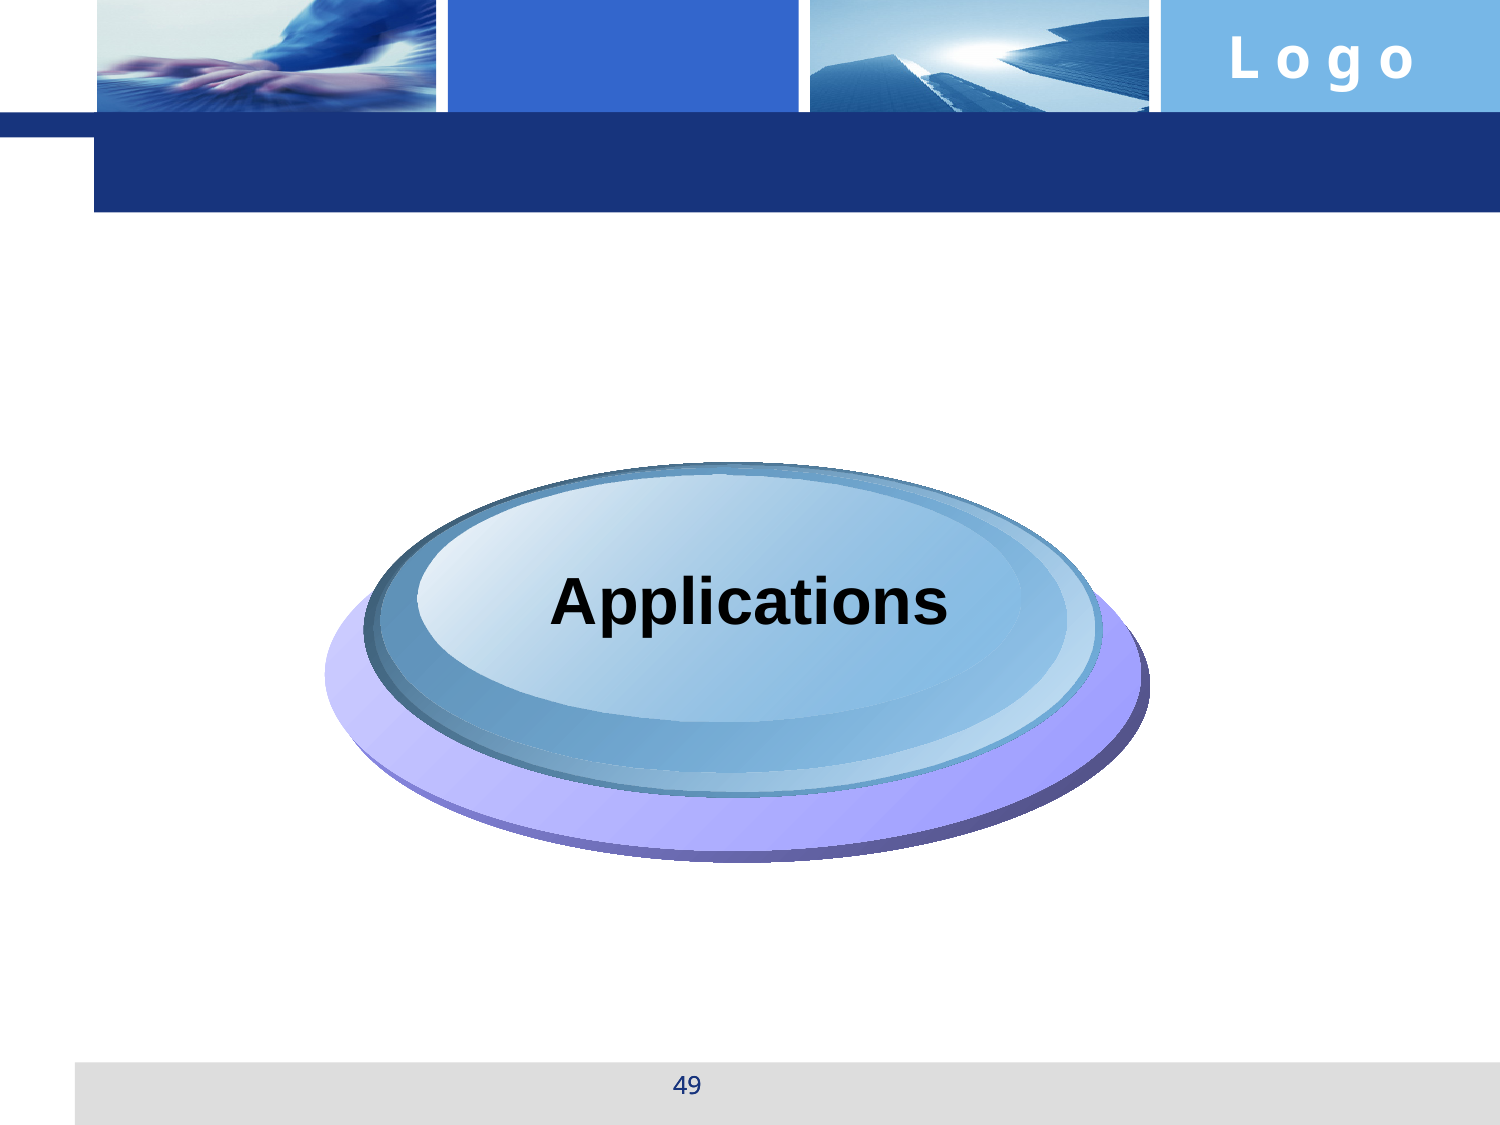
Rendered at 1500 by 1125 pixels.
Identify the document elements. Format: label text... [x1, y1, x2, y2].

picture [97, 0, 437, 112]
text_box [324, 462, 1151, 863]
picture [810, 0, 1150, 112]
text_box 49 [512, 1062, 863, 1116]
